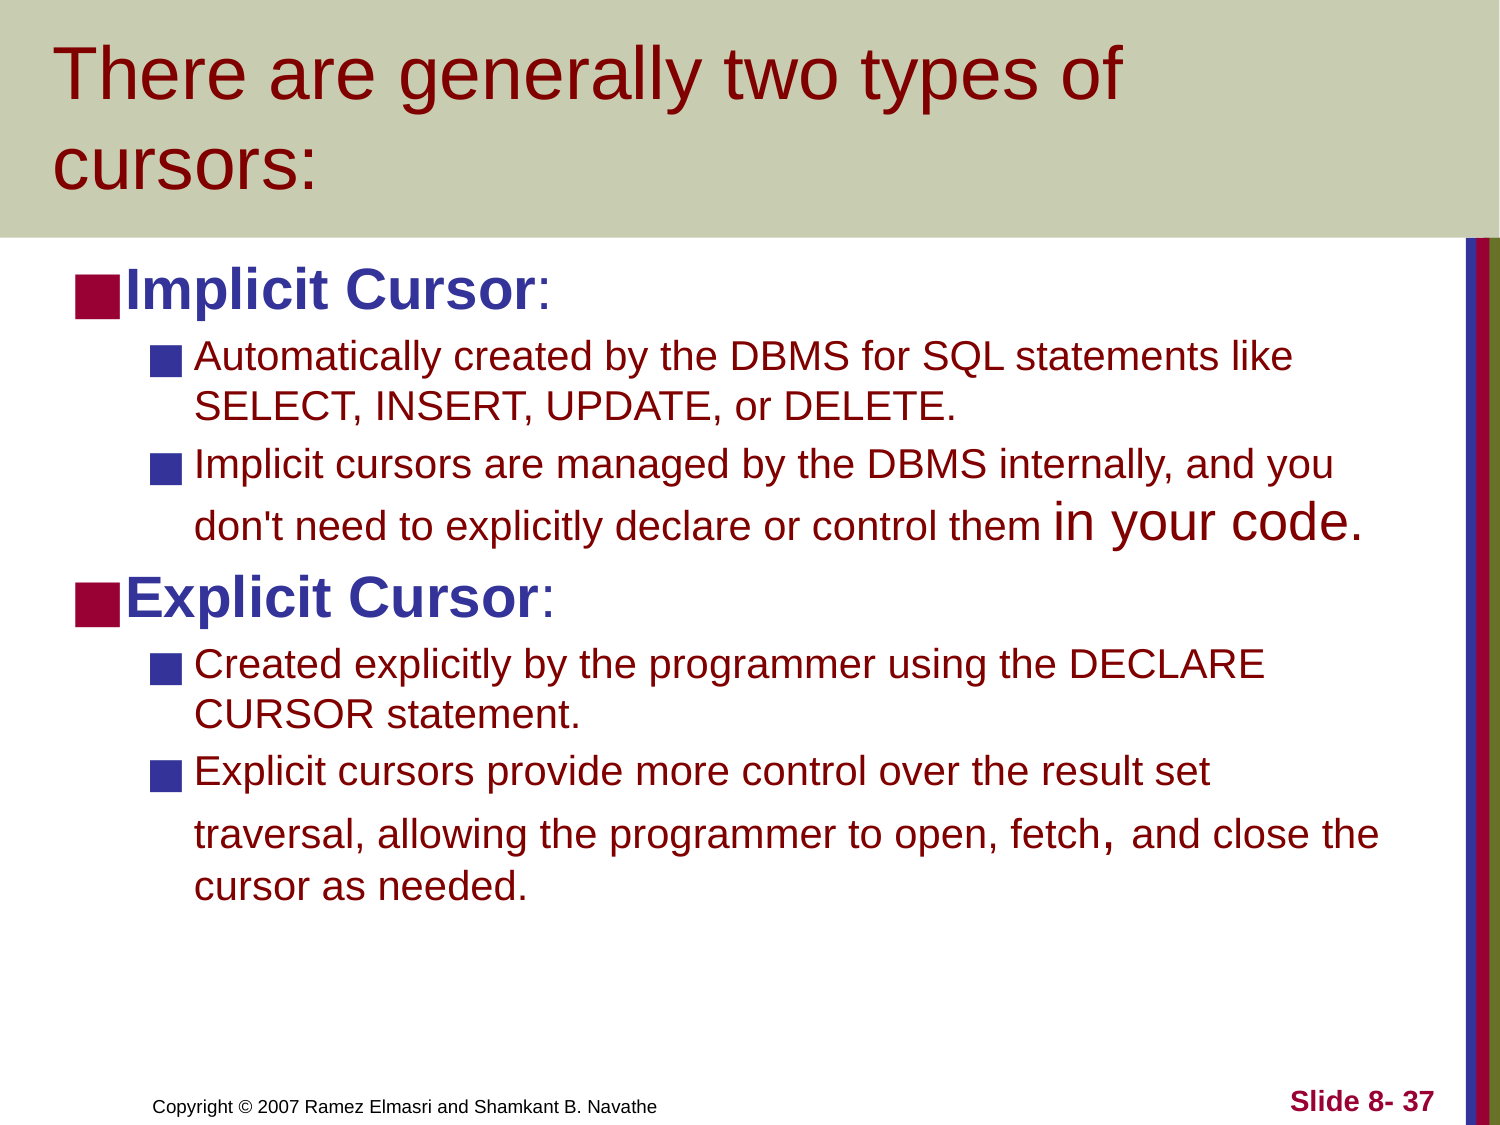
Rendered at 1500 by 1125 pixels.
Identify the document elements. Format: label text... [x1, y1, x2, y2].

list Implicit Cursor: Automatically created by the DBMS for SQL statements like SELECT, INSERT, UPDATE, or DELETE. Implicit cursors are managed by the DBMS internally, and you don't need to explicitly declare or control them in your code. Explicit Cursor: Created explicitly by the programmer using the DECLARE CURSOR statement. Explicit cursors provide more control over the result set traversal, allowing the programmer to open, fetch, and close the cursor as needed. [29, 244, 1390, 994]
title There are generally two types of cursors: [37, 49, 1317, 213]
slide_number Slide 8- 37 [1137, 1050, 1450, 1125]
